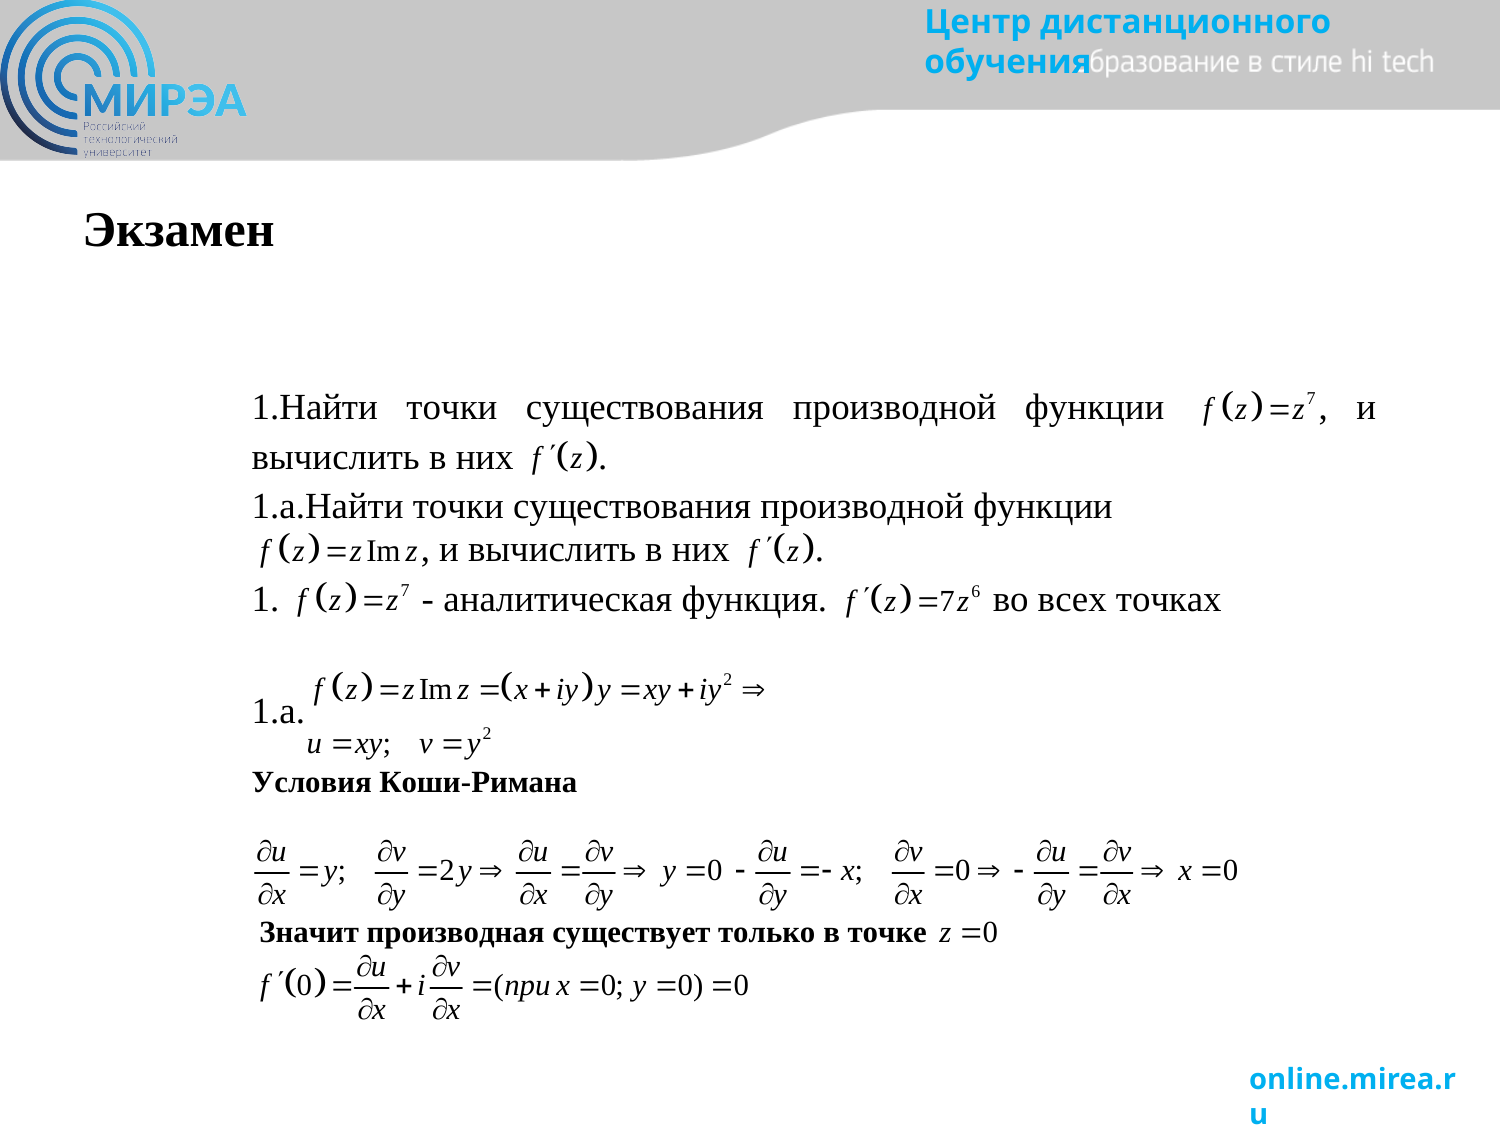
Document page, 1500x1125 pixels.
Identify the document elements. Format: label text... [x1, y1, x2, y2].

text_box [251, 384, 1376, 1125]
picture [0, 1, 247, 159]
title Экзамен [67, 196, 1418, 384]
